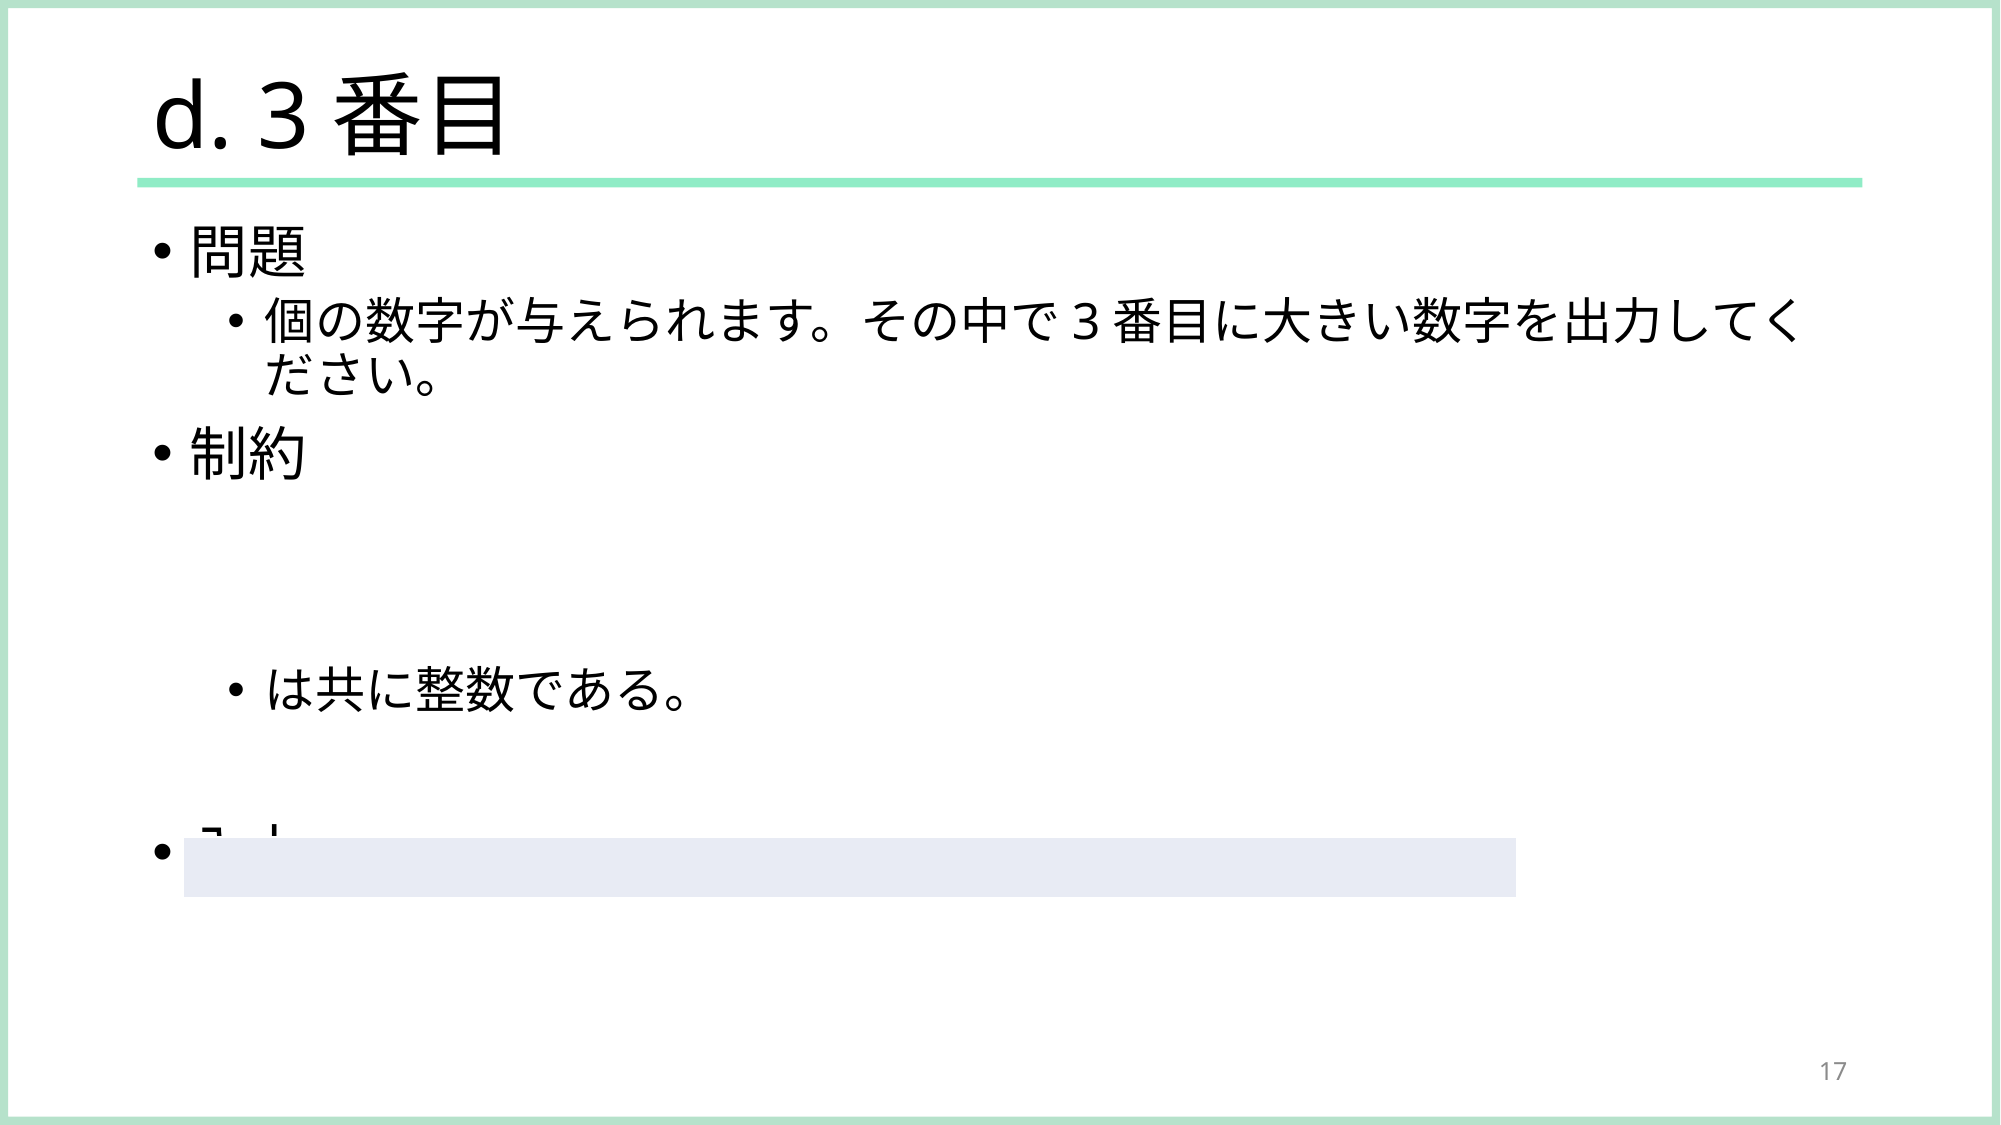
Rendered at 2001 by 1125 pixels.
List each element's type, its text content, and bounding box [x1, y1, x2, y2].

slide_number 17 [1412, 1042, 1863, 1103]
title d. 3番目 [137, 59, 1863, 178]
